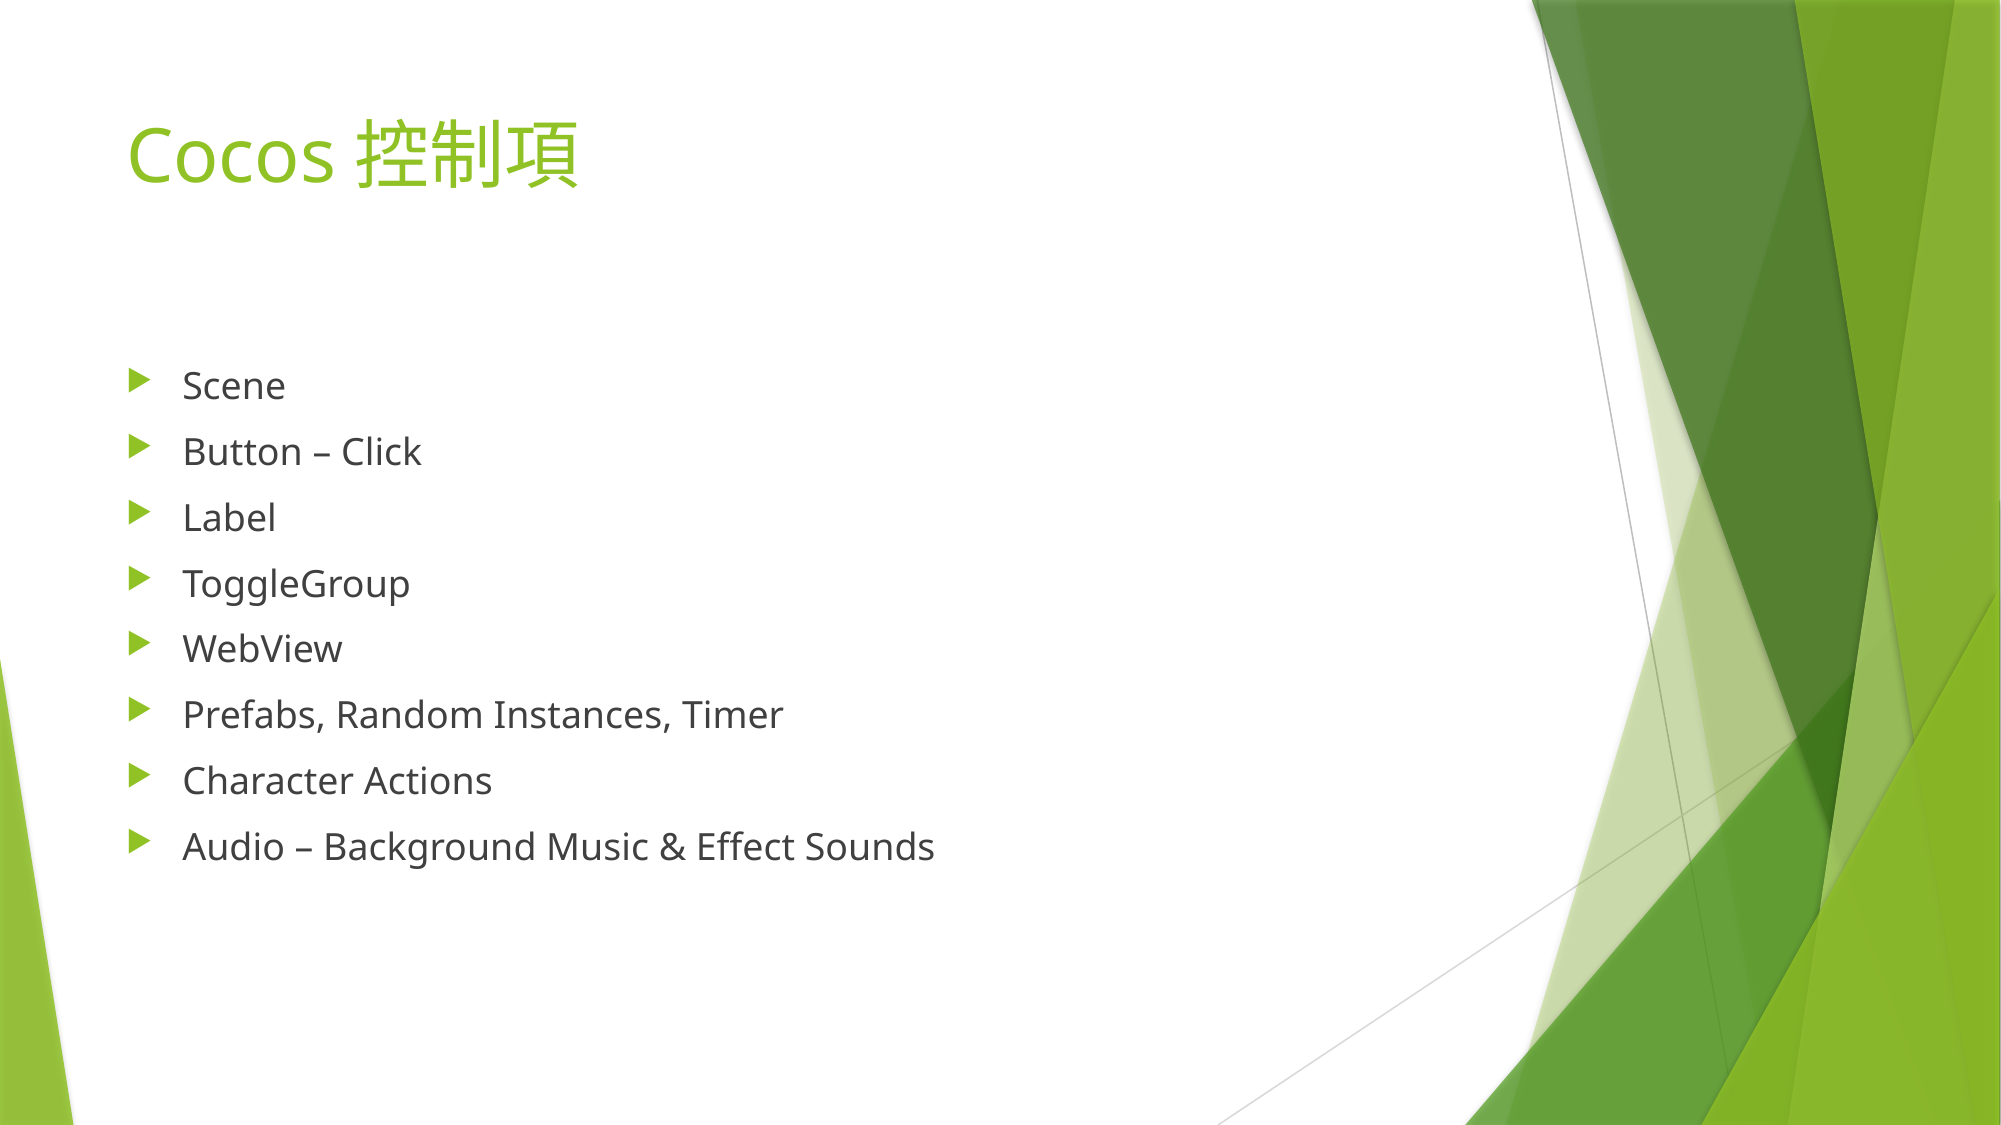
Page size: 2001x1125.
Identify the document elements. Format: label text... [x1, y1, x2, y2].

list Scene Button – Click Label ToggleGroup WebView Prefabs, Random Instances, Timer Character Actions Audio – Background Music & Effect Sounds [111, 354, 1522, 992]
title Cocos控制項 [111, 99, 1522, 317]
